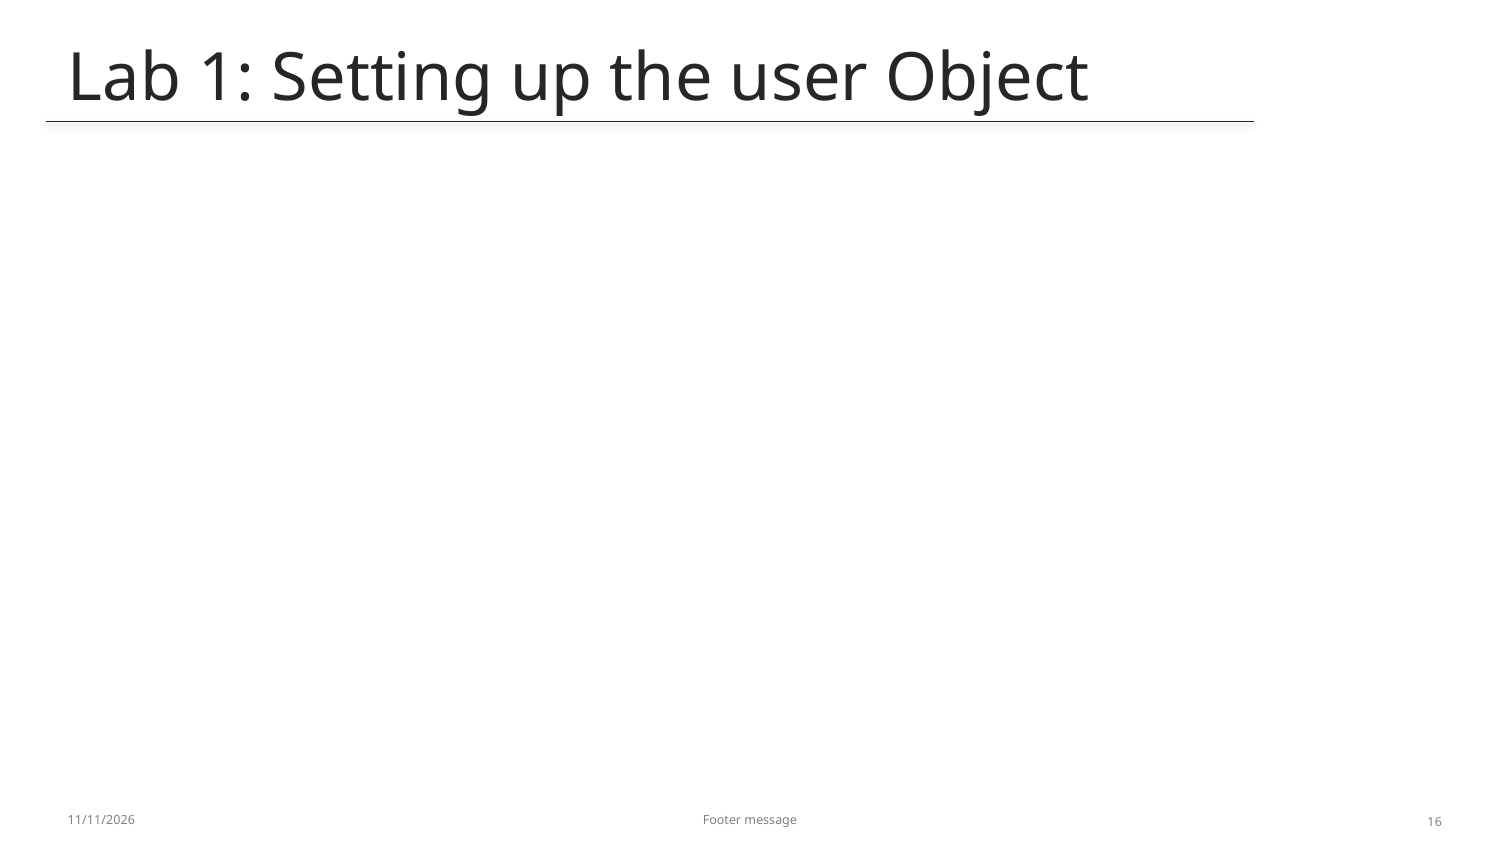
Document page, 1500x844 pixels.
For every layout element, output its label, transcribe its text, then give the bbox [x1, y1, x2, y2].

title Lab 1: Setting up the user Object [52, 32, 1388, 122]
slide_number 16 [1106, 802, 1457, 844]
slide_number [52, 798, 403, 844]
footer Footer message [512, 798, 988, 844]
